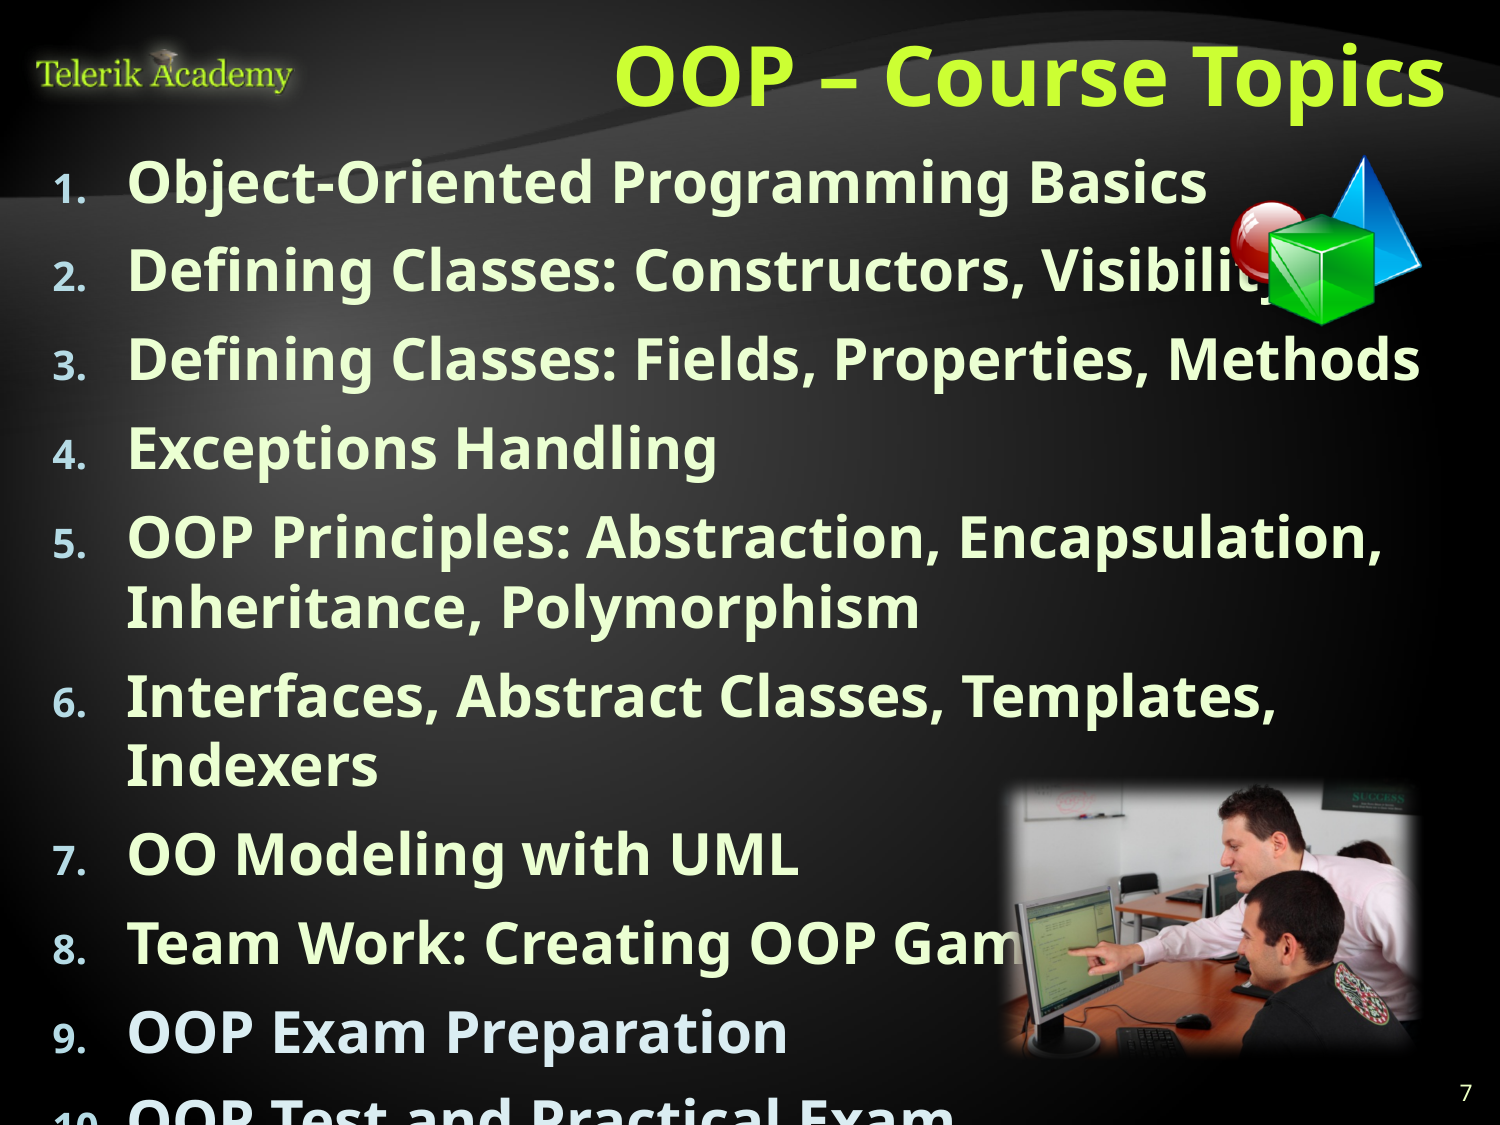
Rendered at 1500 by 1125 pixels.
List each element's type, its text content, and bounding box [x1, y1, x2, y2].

picture [83, 1117, 91, 1125]
picture [0, 0, 1500, 1125]
list Object-Oriented Programming Basics Defining Classes: Constructors, Visibility Defining Classes: Fields, Properties, Methods Exceptions Handling OOP Principles: Abstraction, Encapsulation, Inheritance, Polymorphism Interfaces, Abstract Classes, Templates, Indexers OO Modeling with UML Team Work: Creating OOP Game OOP Exam Preparation OOP Test and Practical Exam [37, 137, 1463, 1100]
slide_number 7 [1412, 1074, 1488, 1113]
title OOP – Course Topics [300, 12, 1463, 137]
